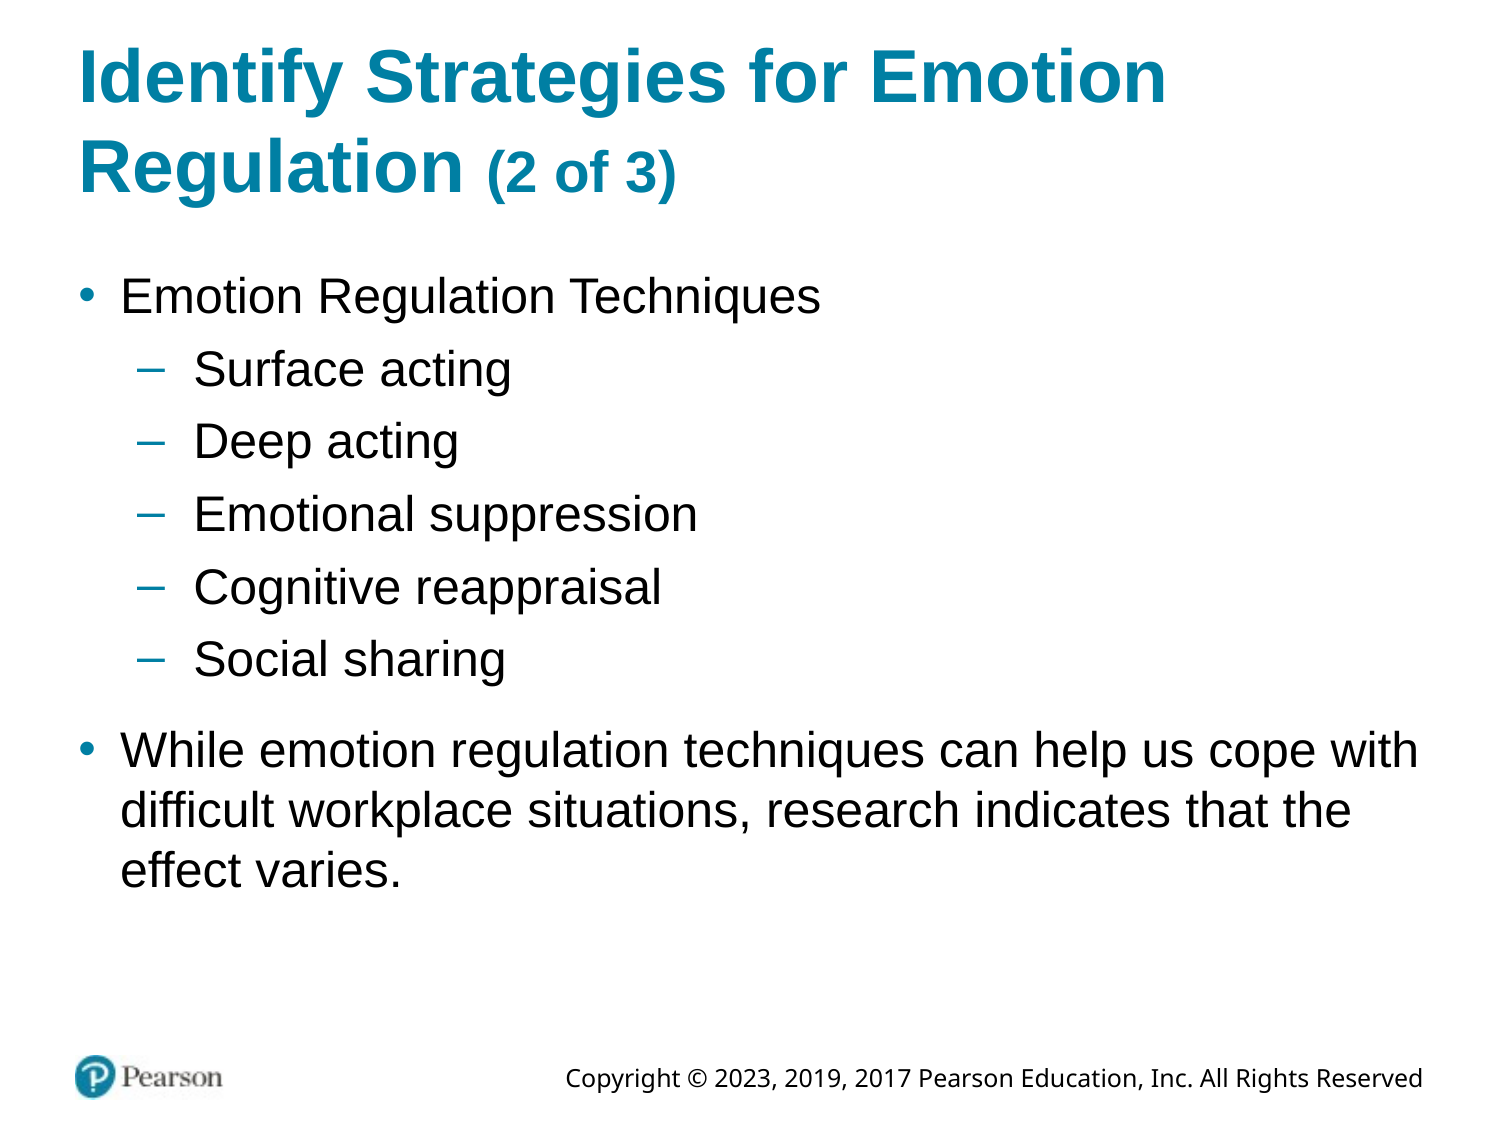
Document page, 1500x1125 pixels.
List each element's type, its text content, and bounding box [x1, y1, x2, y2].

picture [75, 1055, 225, 1100]
title Identify Strategies for Emotion Regulation (2 of 3) [78, 20, 1429, 215]
list Emotion Regulation Techniques Surface acting Deep acting Emotional suppression Cognitive reappraisal Social sharing While emotion regulation techniques can help us cope with difficult workplace situations, research indicates that the effect varies. [78, 259, 1429, 903]
